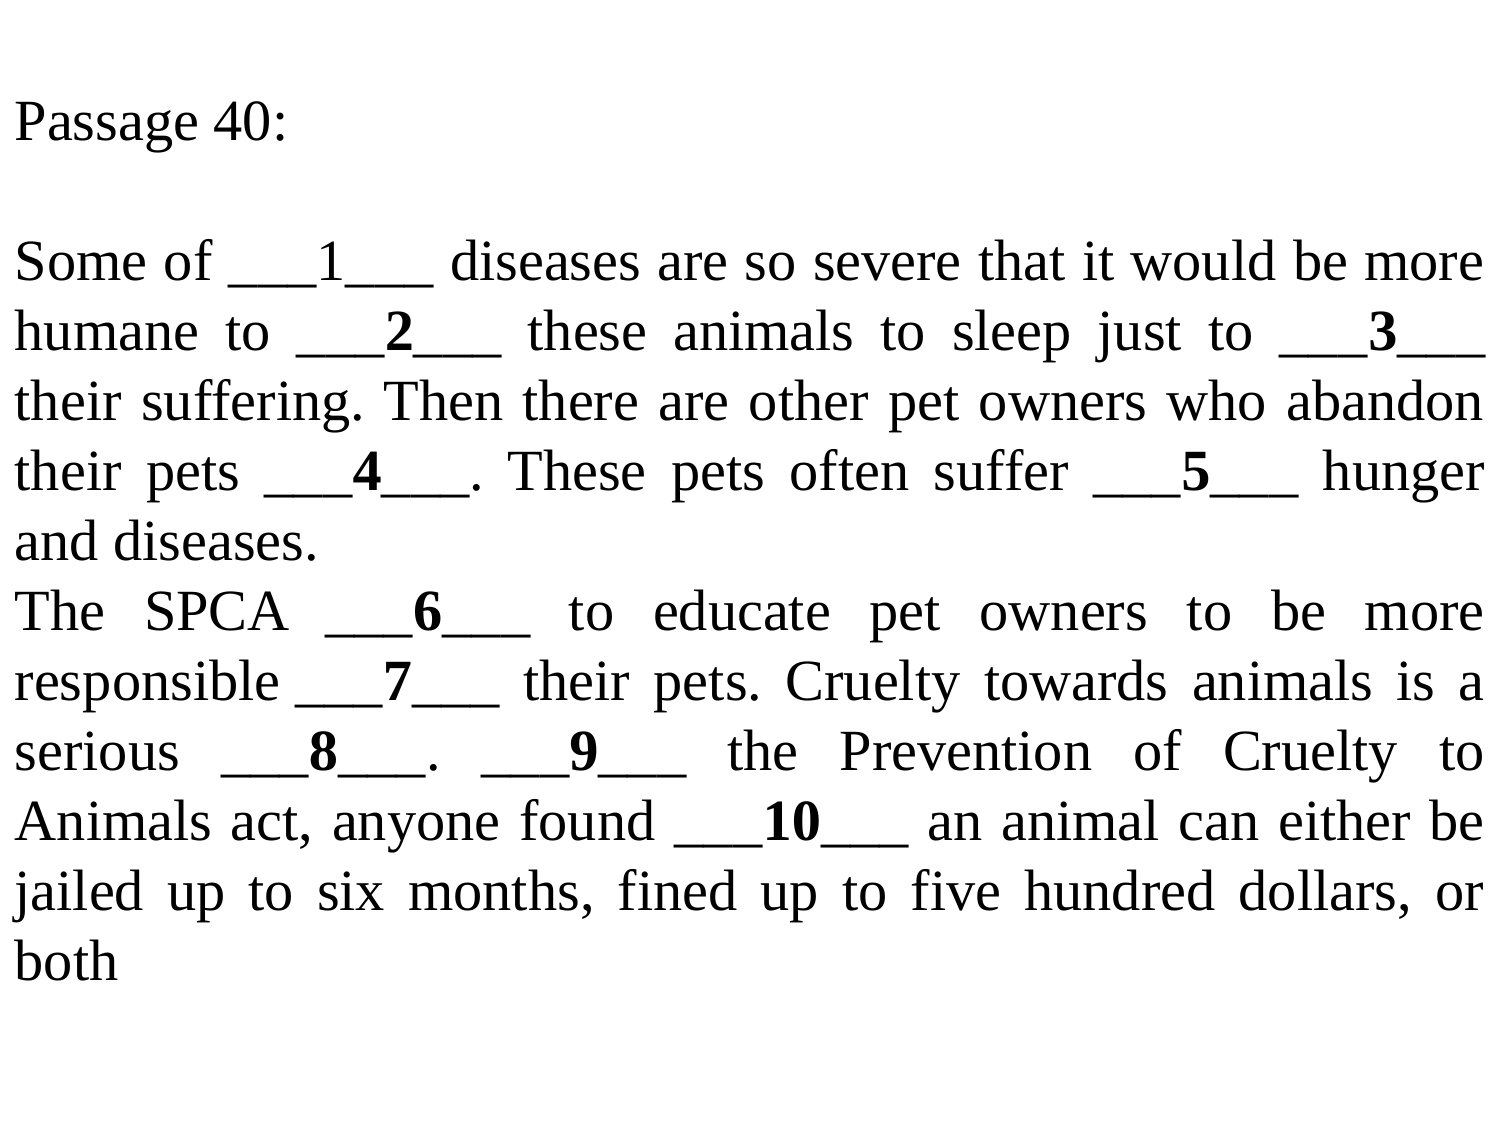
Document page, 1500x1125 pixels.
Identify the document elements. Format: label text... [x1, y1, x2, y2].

text_box Passage 40: Some of ___1___ diseases are so severe that it would be more humane to ___2___ these animals to sleep just to ___3___ their suffering. Then there are other pet owners who abandon their pets ___4___. These pets often suffer ___5___ hunger and diseases. The SPCA ___6___ to educate pet owners to be more responsible ___7___ their pets. Cruelty towards animals is a serious ___8___. ___9___ the Prevention of Cruelty to Animals act, anyone found ___10___ an animal can either be jailed up to six months, fined up to five hundred dollars, or both [0, 74, 1500, 1070]
